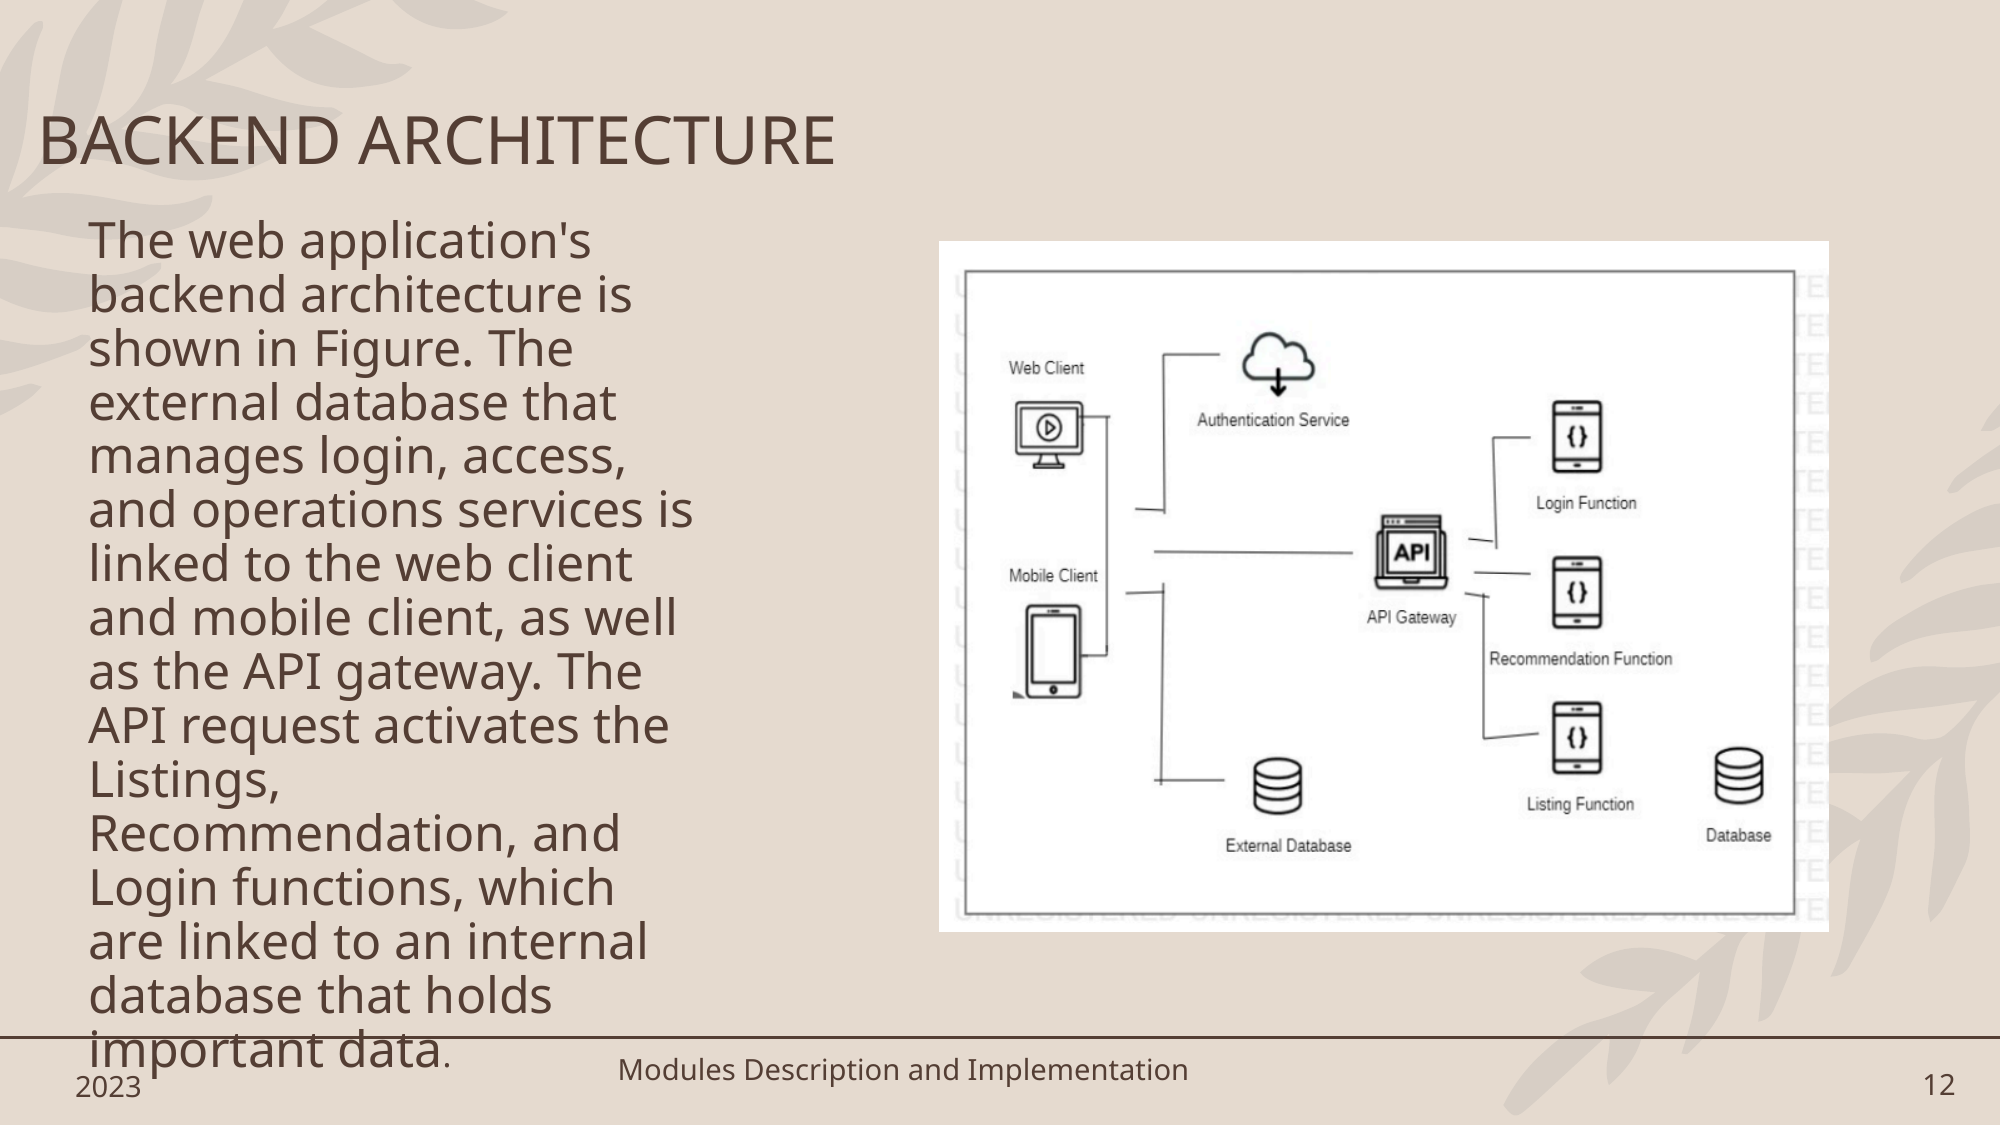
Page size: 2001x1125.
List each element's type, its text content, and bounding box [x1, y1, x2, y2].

slide_number 2023 [60, 1060, 222, 1112]
footer Modules Description and Implementation [525, 1060, 1283, 1112]
slide_number 12 [1808, 1060, 1971, 1112]
title BACKEND ARCHITECTURE [22, 27, 1126, 187]
list The web application's backend architecture is shown in Figure. The external database that manages login, access, and operations services is linked to the web client and mobile client, as well as the API gateway. The API request activates the Listings, Recommendation, and Login functions, which are linked to an internal database that holds important data. [73, 207, 719, 941]
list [939, 241, 1829, 932]
